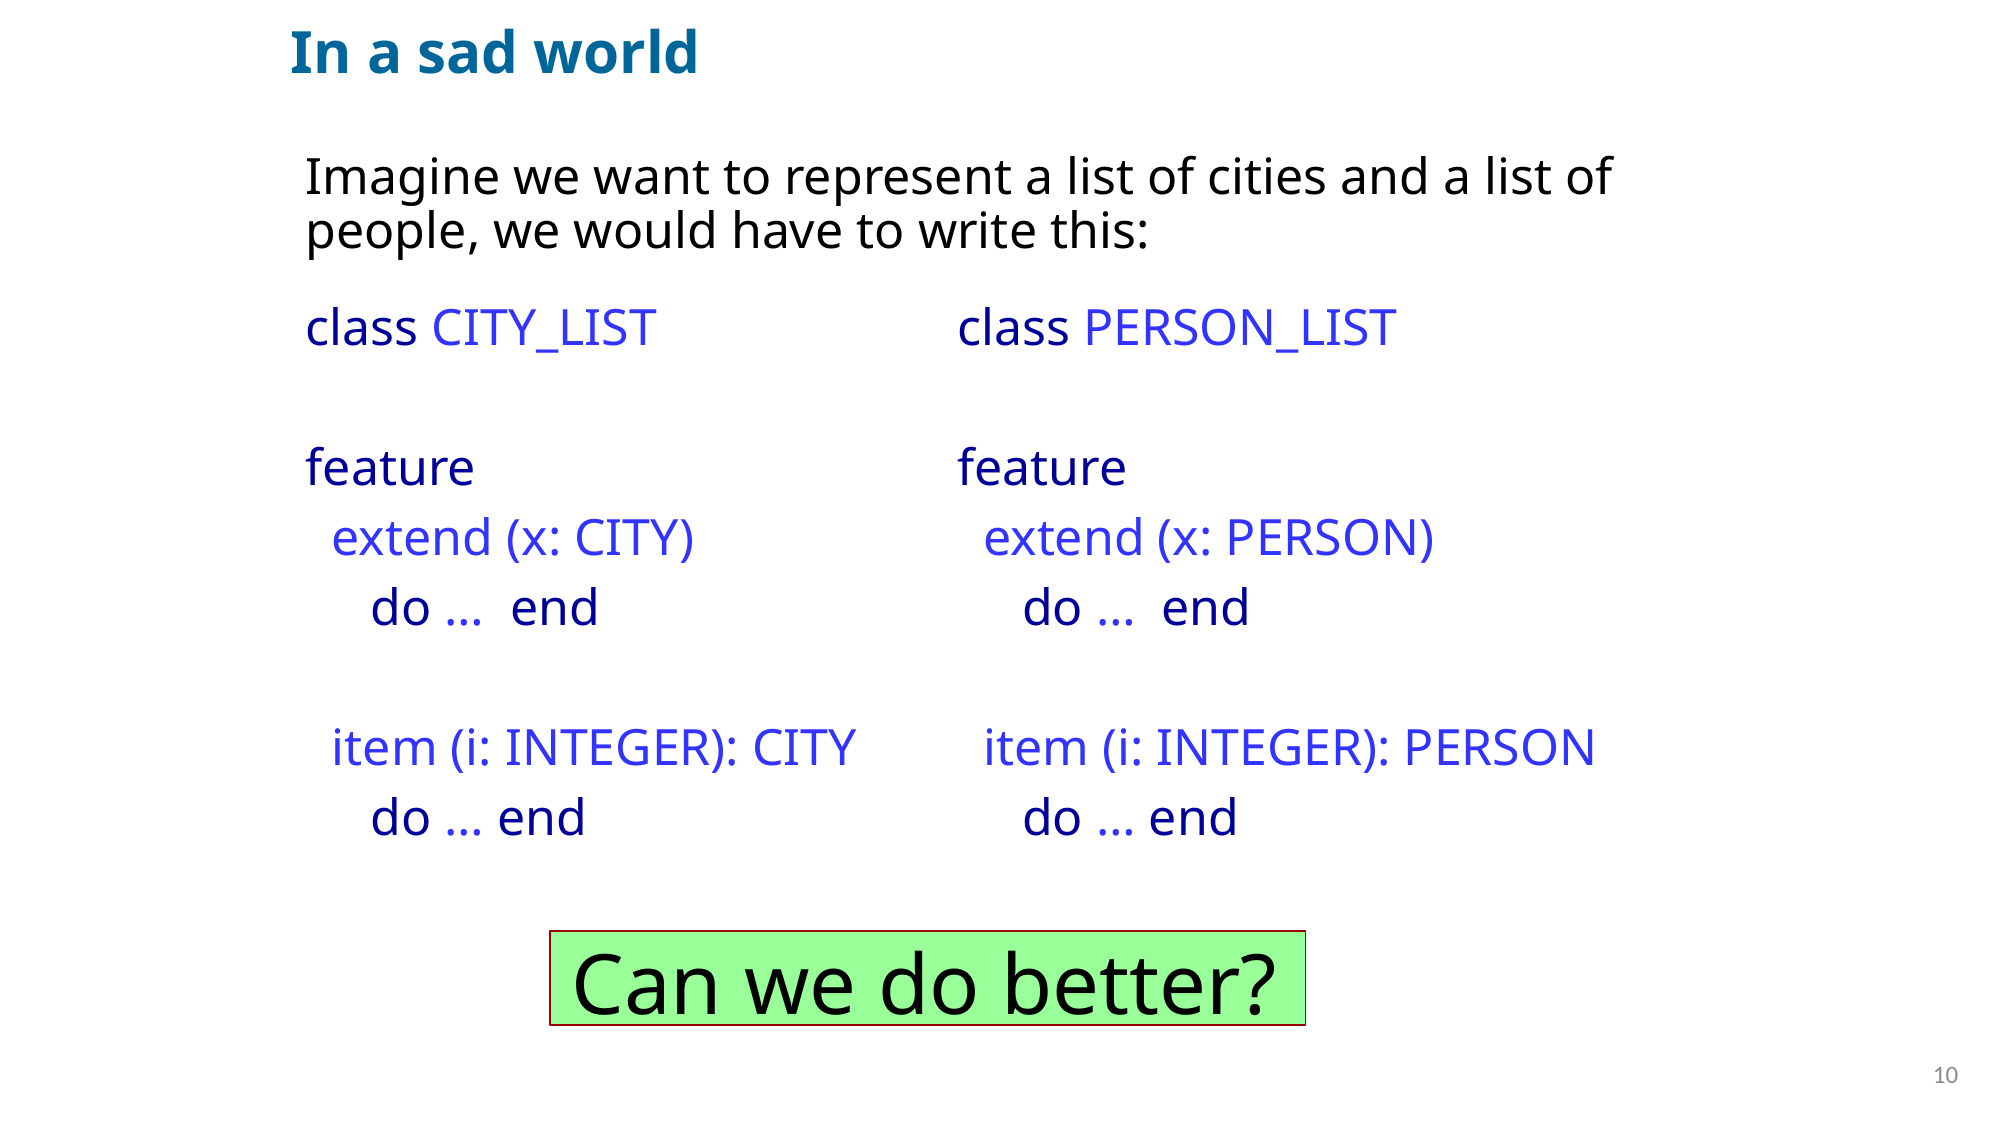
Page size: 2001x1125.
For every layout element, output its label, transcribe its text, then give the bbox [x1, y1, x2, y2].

slide_number 10 [1883, 1030, 1974, 1117]
text_box class PERSON_LIST feature extend (x: PERSON) do … end item (i: INTEGER): PERSON do … end [942, 287, 1701, 882]
text_box class CITY_LIST feature extend (x: CITY) do … end item (i: INTEGER): CITY do … end [290, 287, 942, 882]
text_box Can we do better? [549, 931, 1306, 1026]
list Imagine we want to represent a list of cities and a list of people, we would have to write this: [290, 144, 1701, 287]
title In a sad world [290, 19, 1594, 91]
